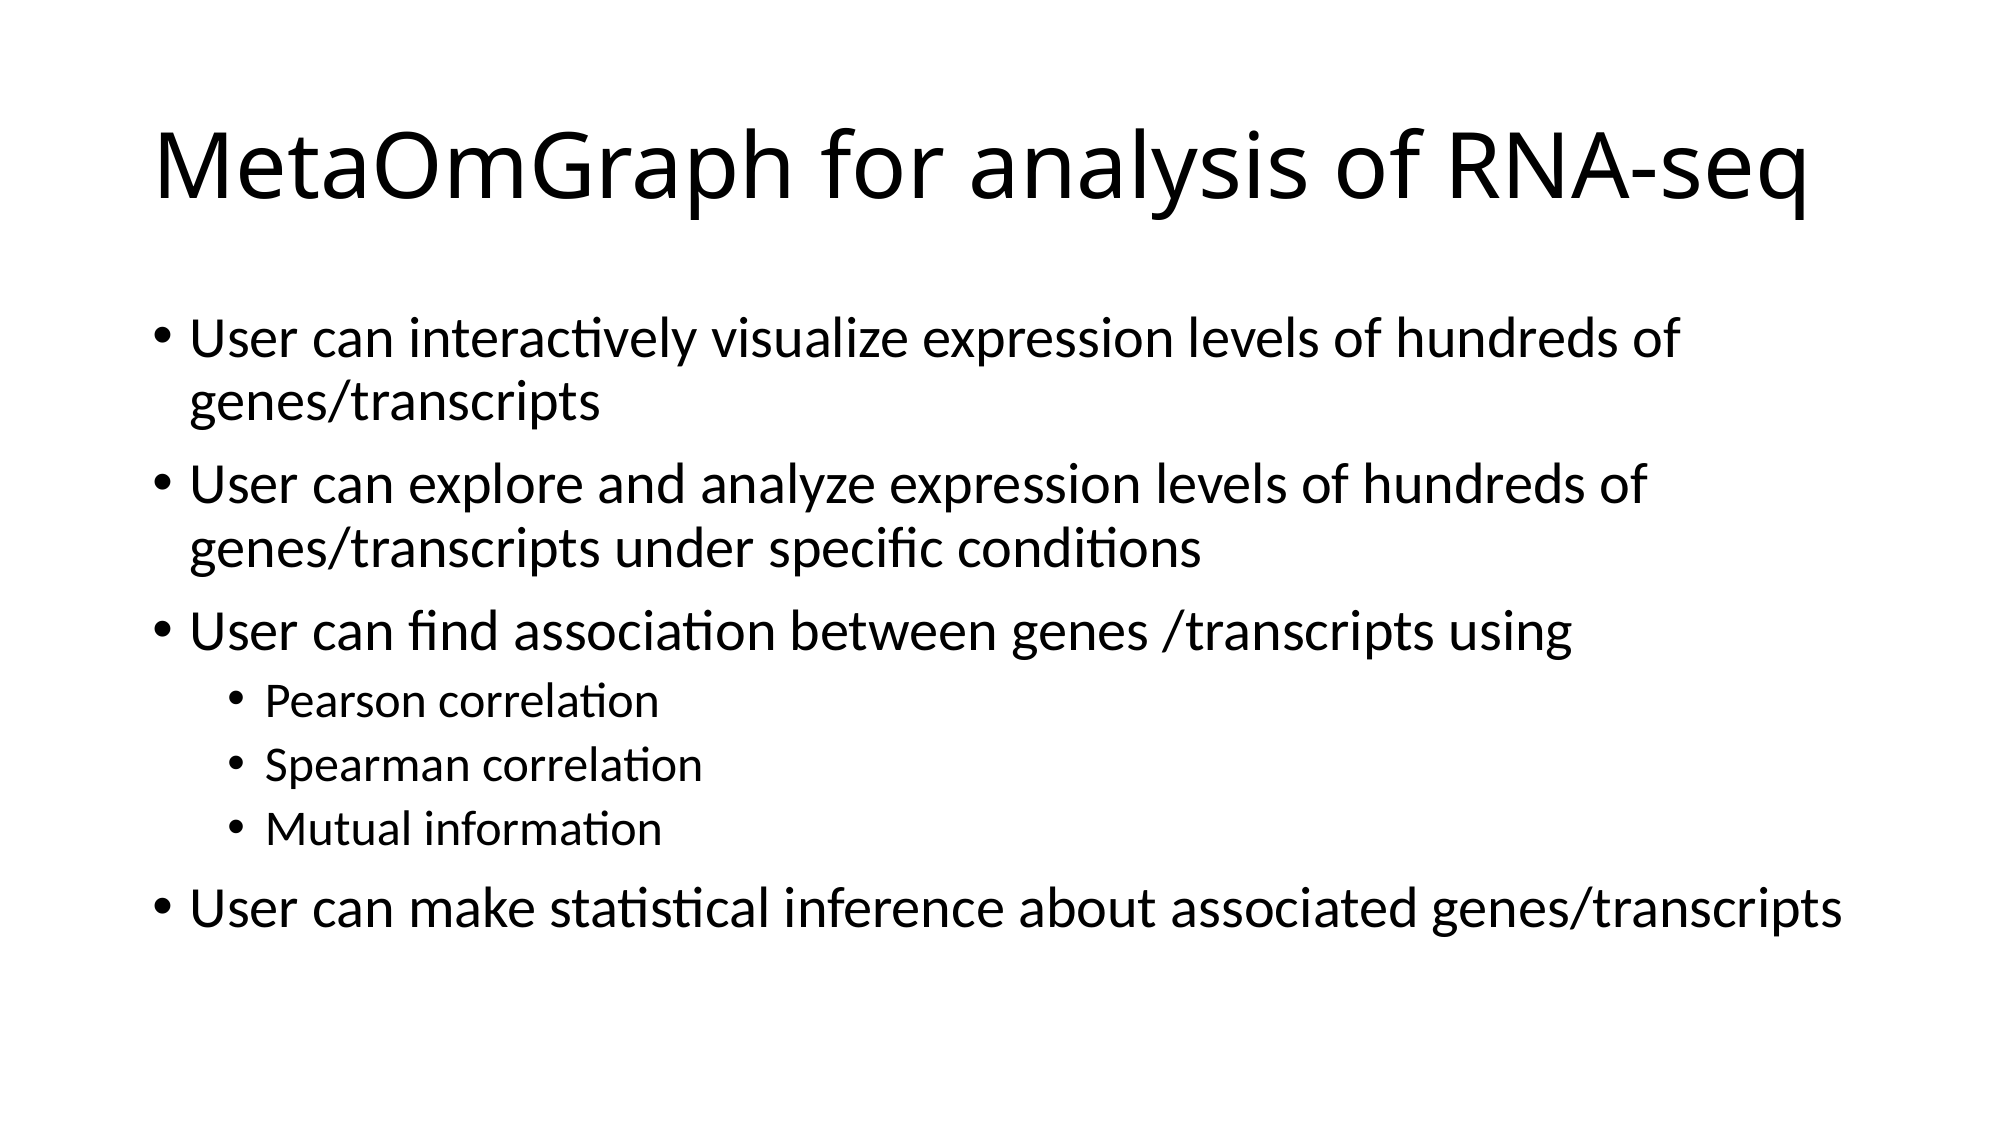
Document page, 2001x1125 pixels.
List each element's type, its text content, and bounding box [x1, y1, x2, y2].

title MetaOmGraph for analysis of RNA-seq [137, 59, 1863, 278]
list User can interactively visualize expression levels of hundreds of genes/transcripts User can explore and analyze expression levels of hundreds of genes/transcripts under specific conditions User can find association between genes /transcripts using Pearson correlation Spearman correlation Mutual information User can make statistical inference about associated genes/transcripts [137, 299, 1863, 1014]
